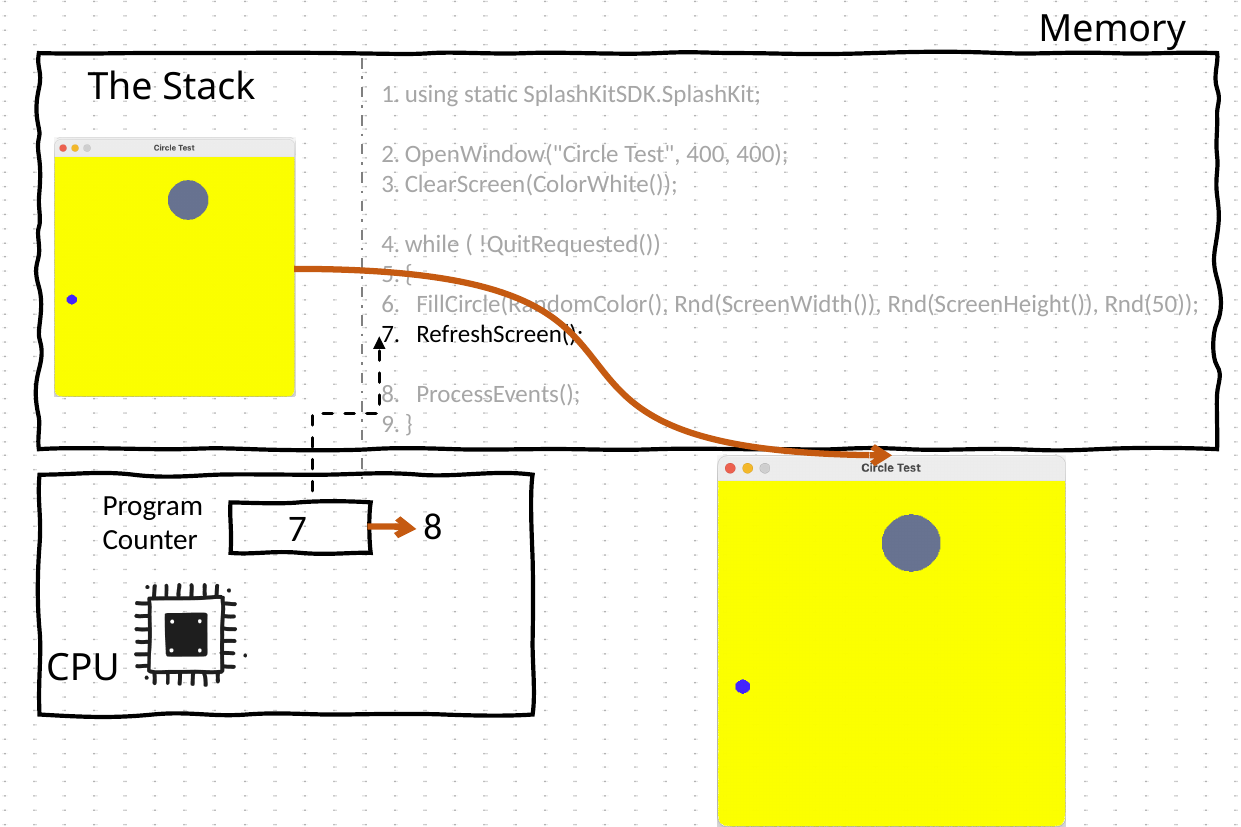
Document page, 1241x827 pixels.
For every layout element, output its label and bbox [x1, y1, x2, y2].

picture [0, 0, 1241, 827]
text_box [294, 268, 892, 456]
picture [54, 137, 296, 397]
text_box [37, 0, 1218, 715]
text_box [312, 456, 380, 519]
